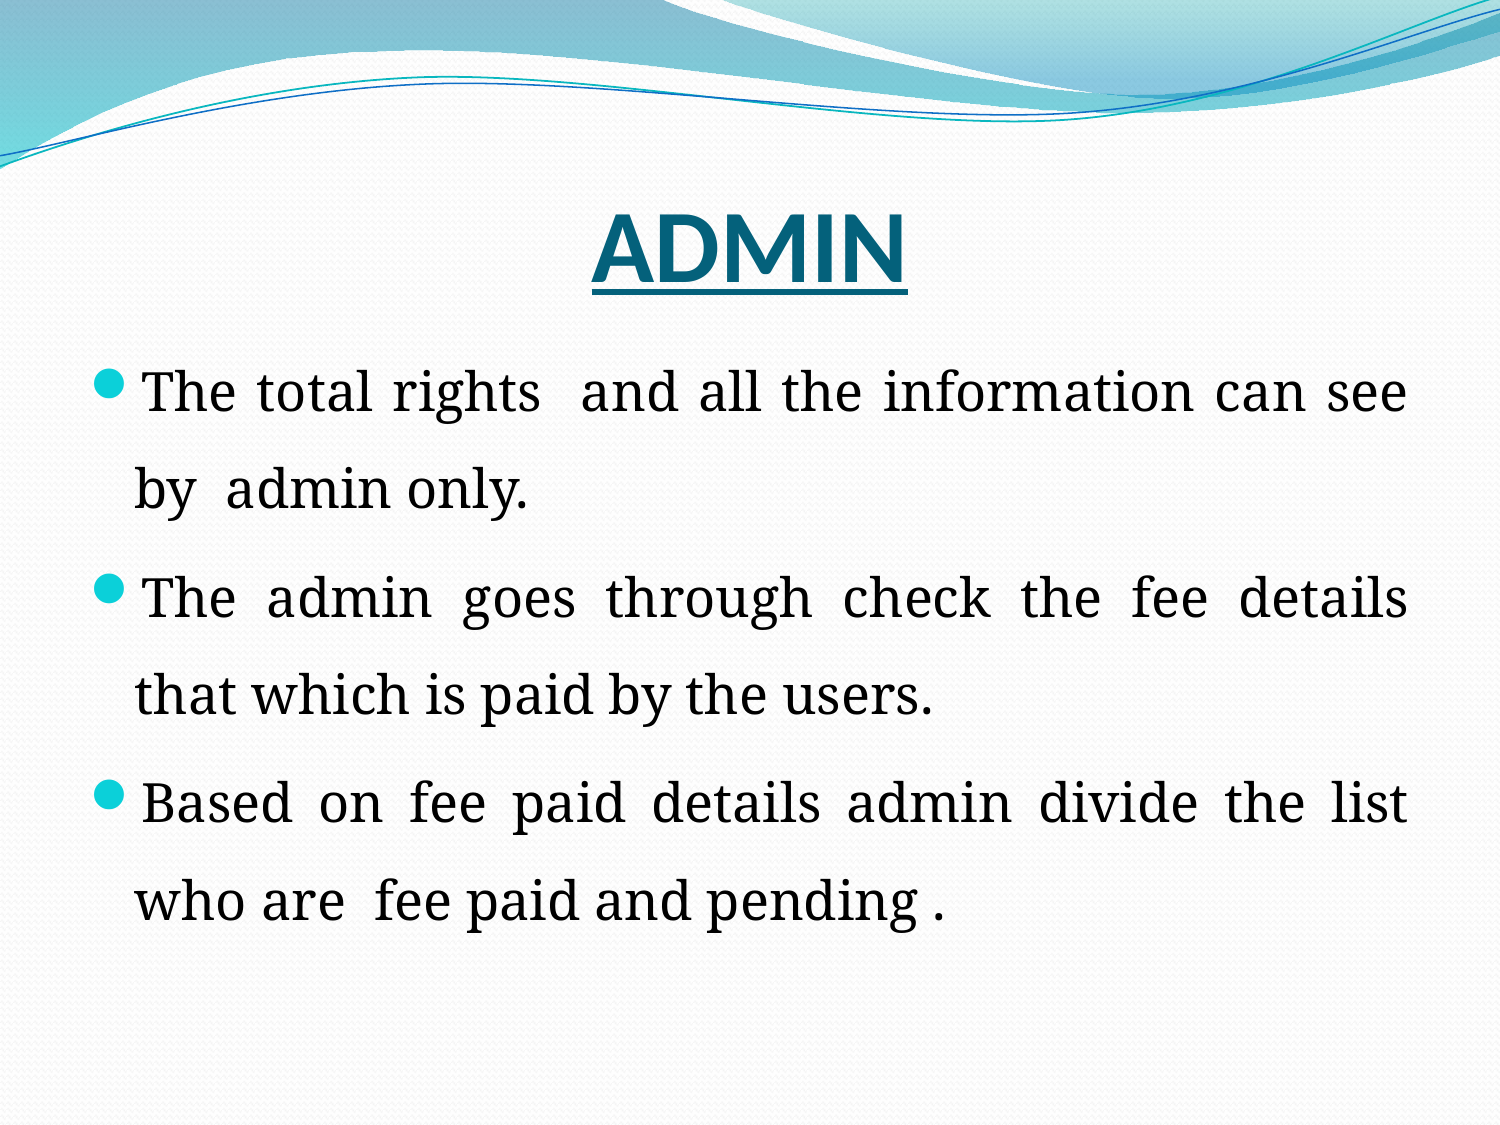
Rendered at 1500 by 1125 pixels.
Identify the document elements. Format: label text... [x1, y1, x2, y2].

list The total rights and all the information can see by admin only. The admin goes through check the fee details that which is paid by the users. Based on fee paid details admin divide the list who are fee paid and pending . [75, 317, 1425, 1038]
title ADMIN [75, 115, 1425, 303]
